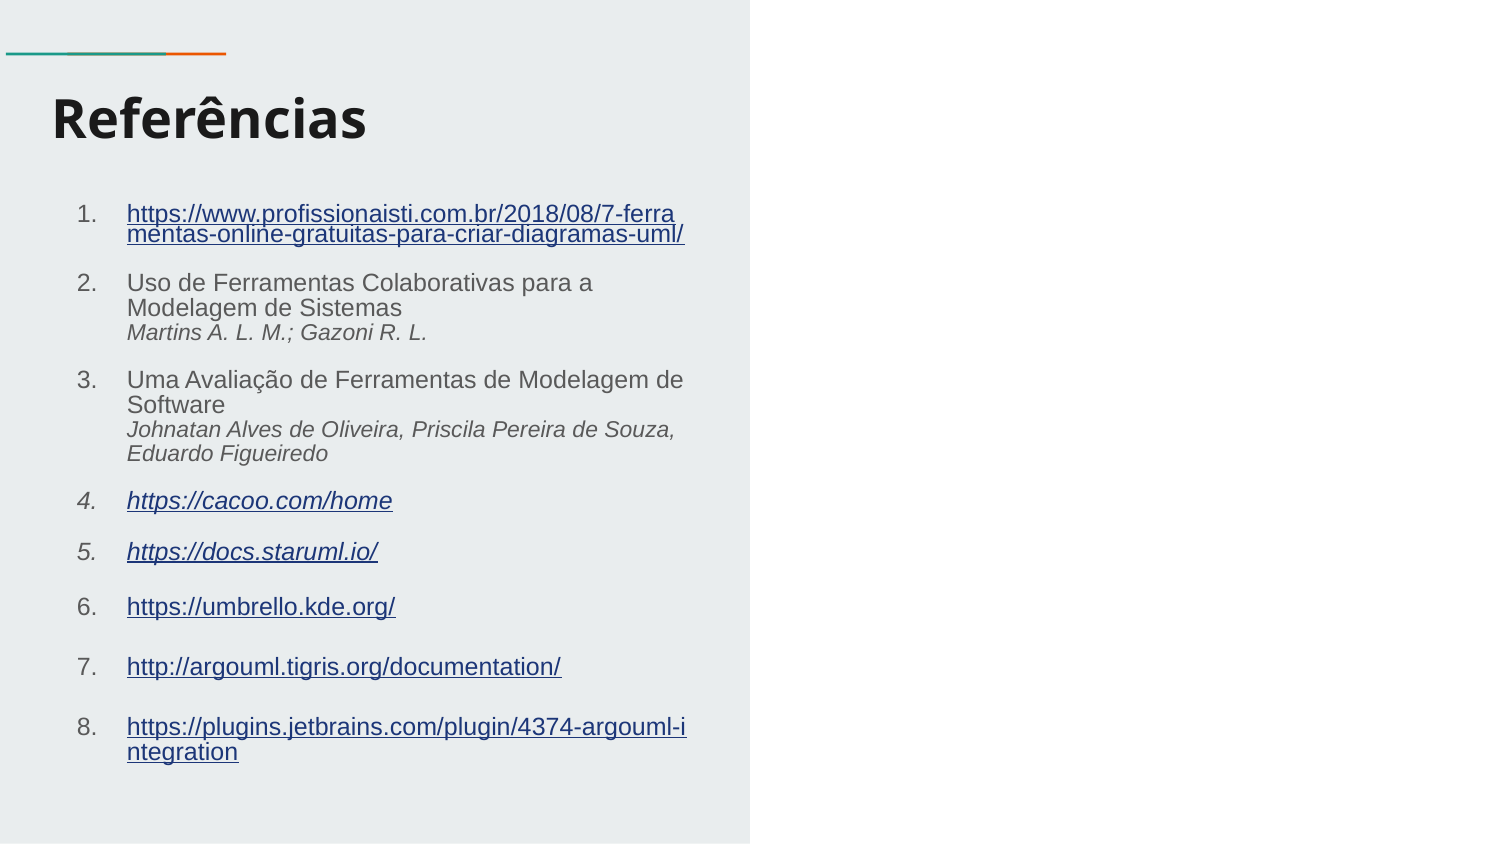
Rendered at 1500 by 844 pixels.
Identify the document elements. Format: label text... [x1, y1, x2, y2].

subtitle https://www.profissionaisti.com.br/2018/08/7-ferramentas-online-gratuitas-para-criar-diagramas-uml/ Uso de Ferramentas Colaborativas para a Modelagem de Sistemas Martins A. L. M.; Gazoni R. L. Uma Avaliação de Ferramentas de Modelagem de Software Johnatan Alves de Oliveira, Priscila Pereira de Souza, Eduardo Figueiredo https://cacoo.com/home https://docs.staruml.io/ https://umbrello.kde.org/ http://argouml.tigris.org/documentation/ https://plugins.jetbrains.com/plugin/4374-argouml-integration [36, 186, 709, 810]
title Referências [36, 69, 630, 186]
